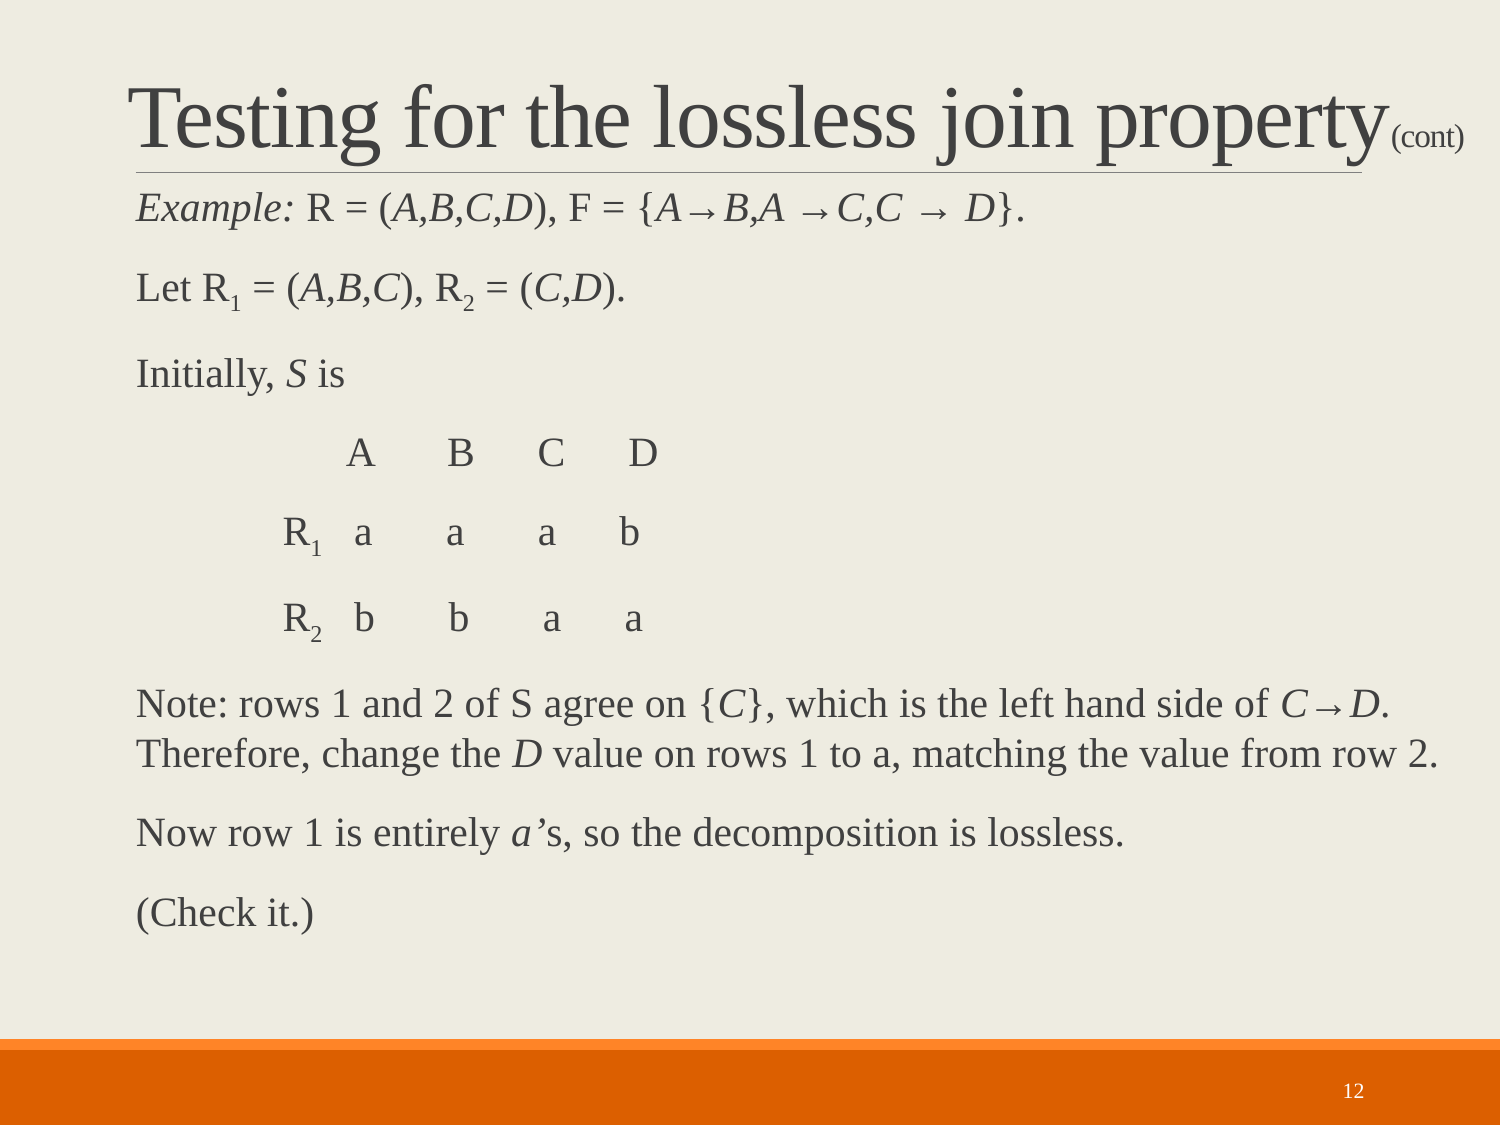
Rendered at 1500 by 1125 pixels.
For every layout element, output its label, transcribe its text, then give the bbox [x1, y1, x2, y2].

slide_number 12 [1218, 1059, 1380, 1120]
list Example: R = (A,B,C,D), F = {A→B,A →C,C → D}. Let R1 = (A,B,C), R2 = (C,D). Initially, S is A B C D R1 a a a b R2 b b a a Note: rows 1 and 2 of S agree on {C}, which is the left hand side of C→D. Therefore, change the D value on rows 1 to a, matching the value from row 2. Now row 1 is entirely a’s, so the decomposition is lossless. (Check it.) [135, 174, 1486, 1071]
title Testing for the lossless join property(cont) [112, 19, 1500, 174]
